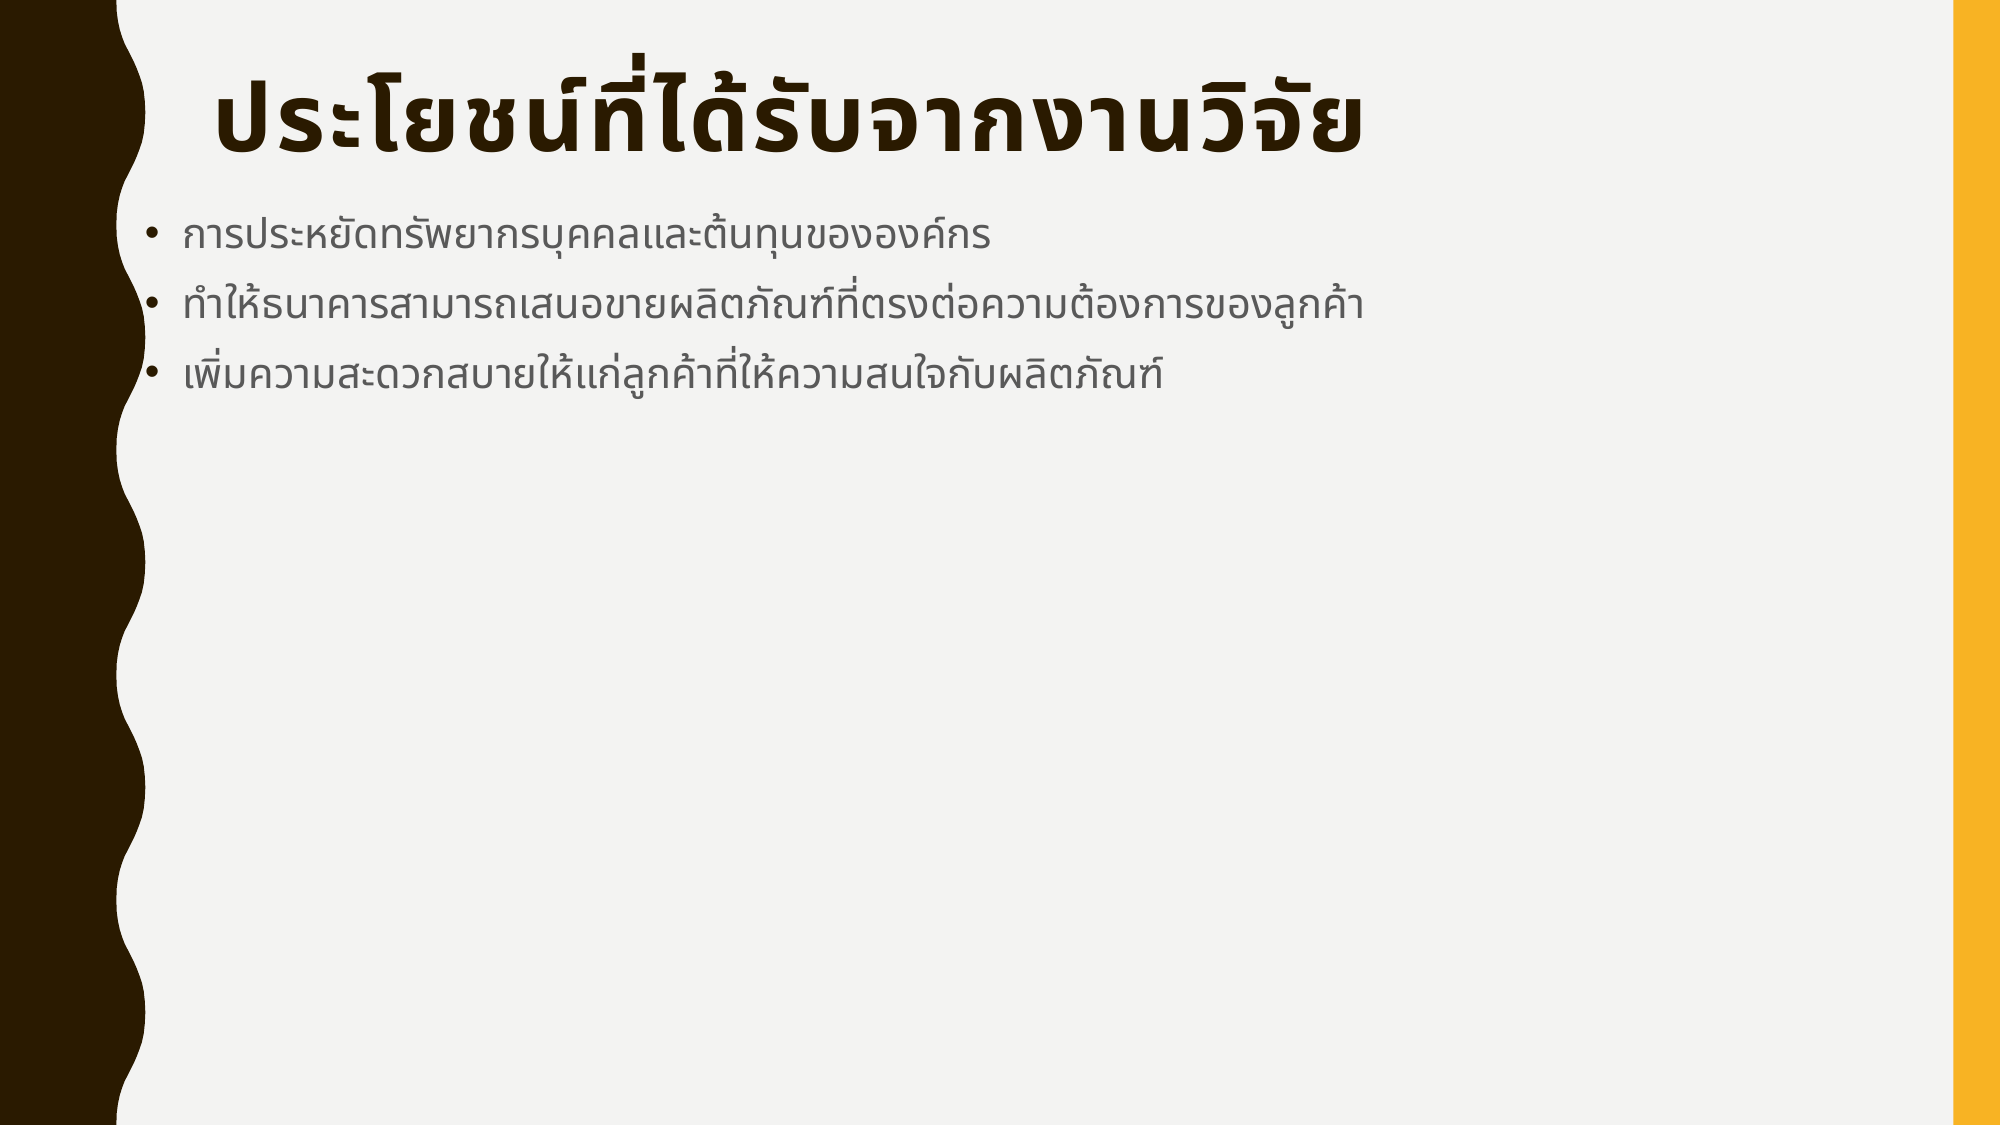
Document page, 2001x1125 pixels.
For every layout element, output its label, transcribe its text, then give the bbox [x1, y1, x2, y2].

title ประโยชน์ที่ได้รับจากงานวิจัย [204, 62, 1876, 308]
list การประหยัดทรัพยากรบุคคลและต้นทุนขององค์กร ทำให้ธนาคารสามารถเสนอขายผลิตภัณฑ์ที่ตรงต่อความต้องการของลูกค้า เพิ่มความสะดวกสบายให้แก่ลูกค้าที่ให้ความสนใจกับผลิตภัณฑ์ [136, 194, 1863, 910]
